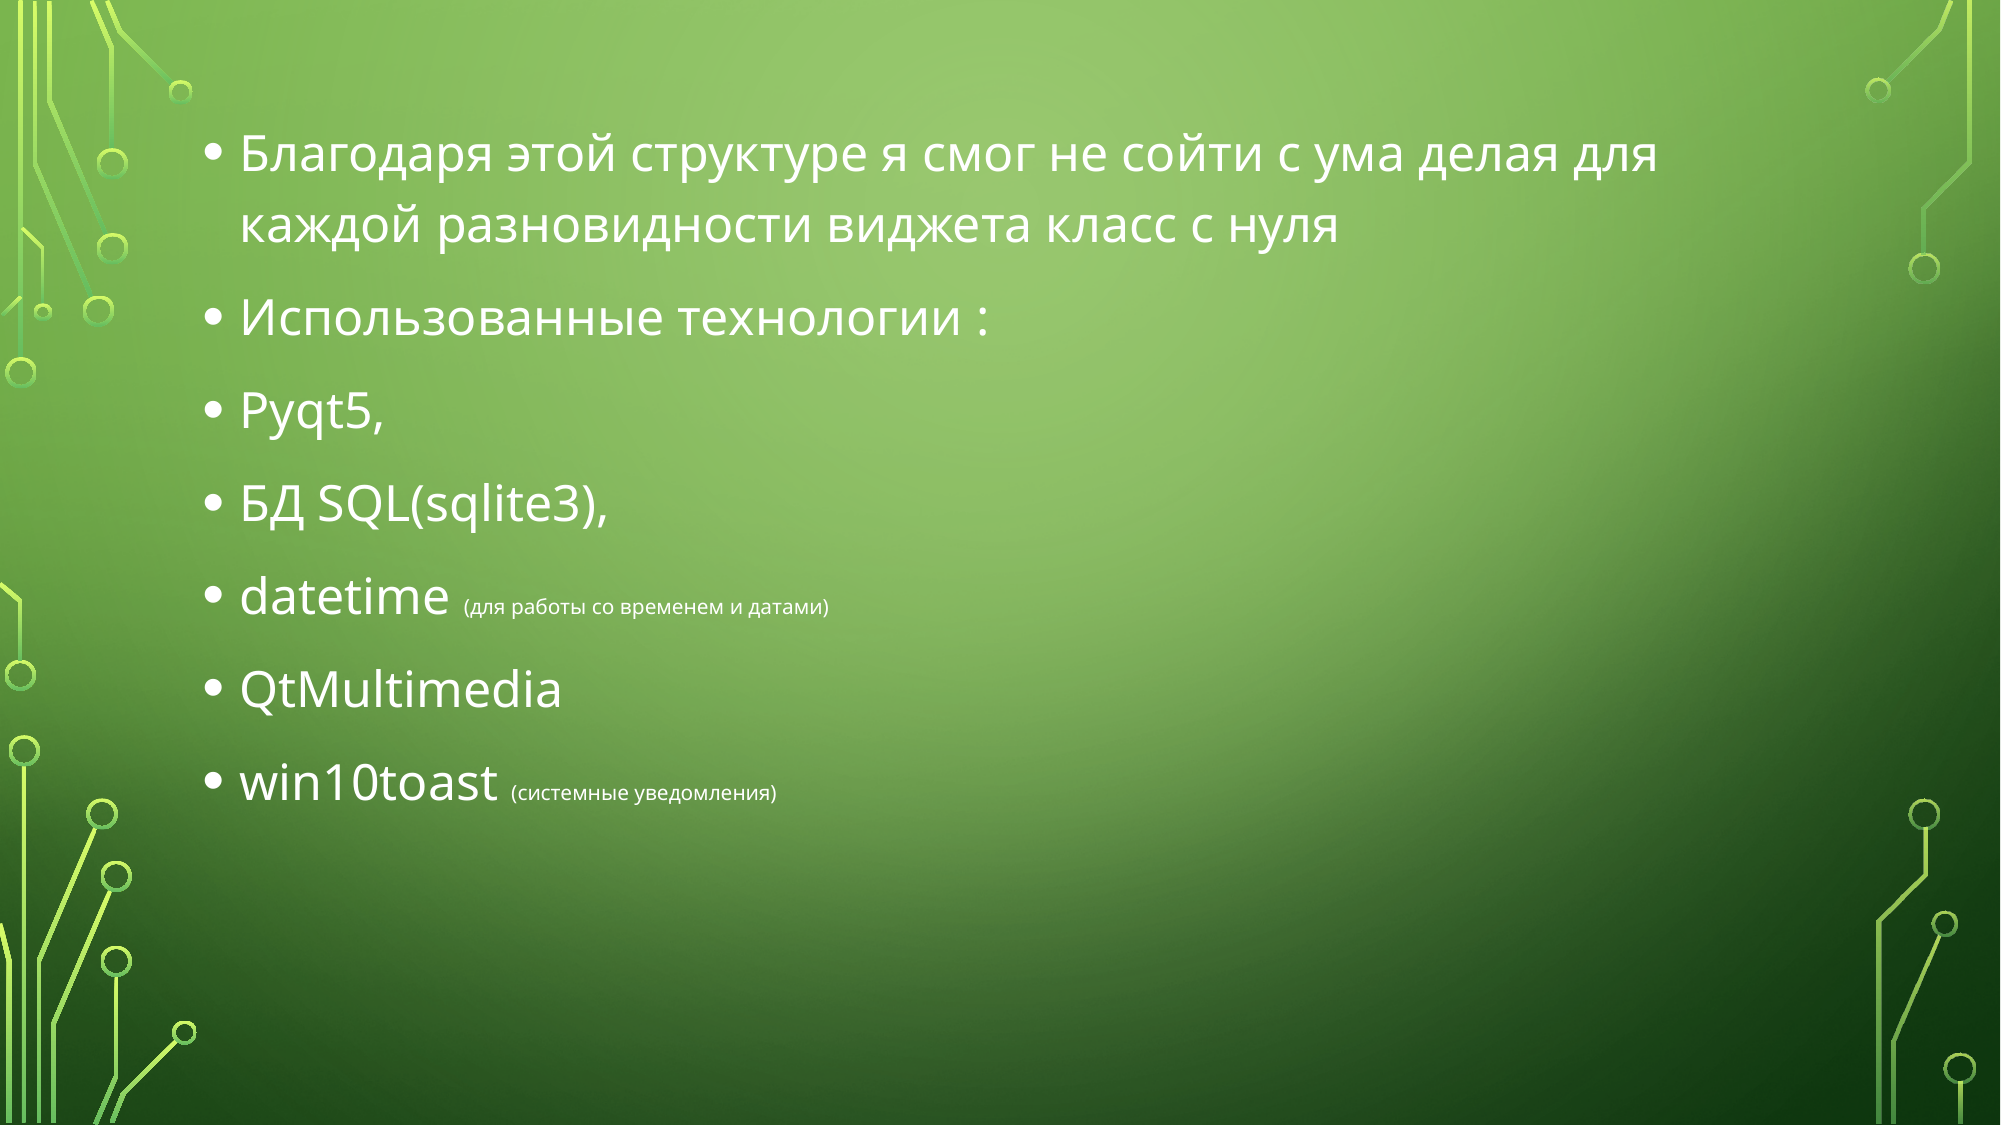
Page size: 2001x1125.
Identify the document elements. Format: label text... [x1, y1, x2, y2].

title [16, 283, 98, 526]
list Благодаря этой структуре я смог не сойти с ума делая для каждой разновидности виджета класс с нуля Использованные технологии : Pyqt5, БД SQL(sqlite3), datetime (для работы со временем и датами) QtMultimedia win10toast (системные уведомления) [187, 101, 1813, 950]
